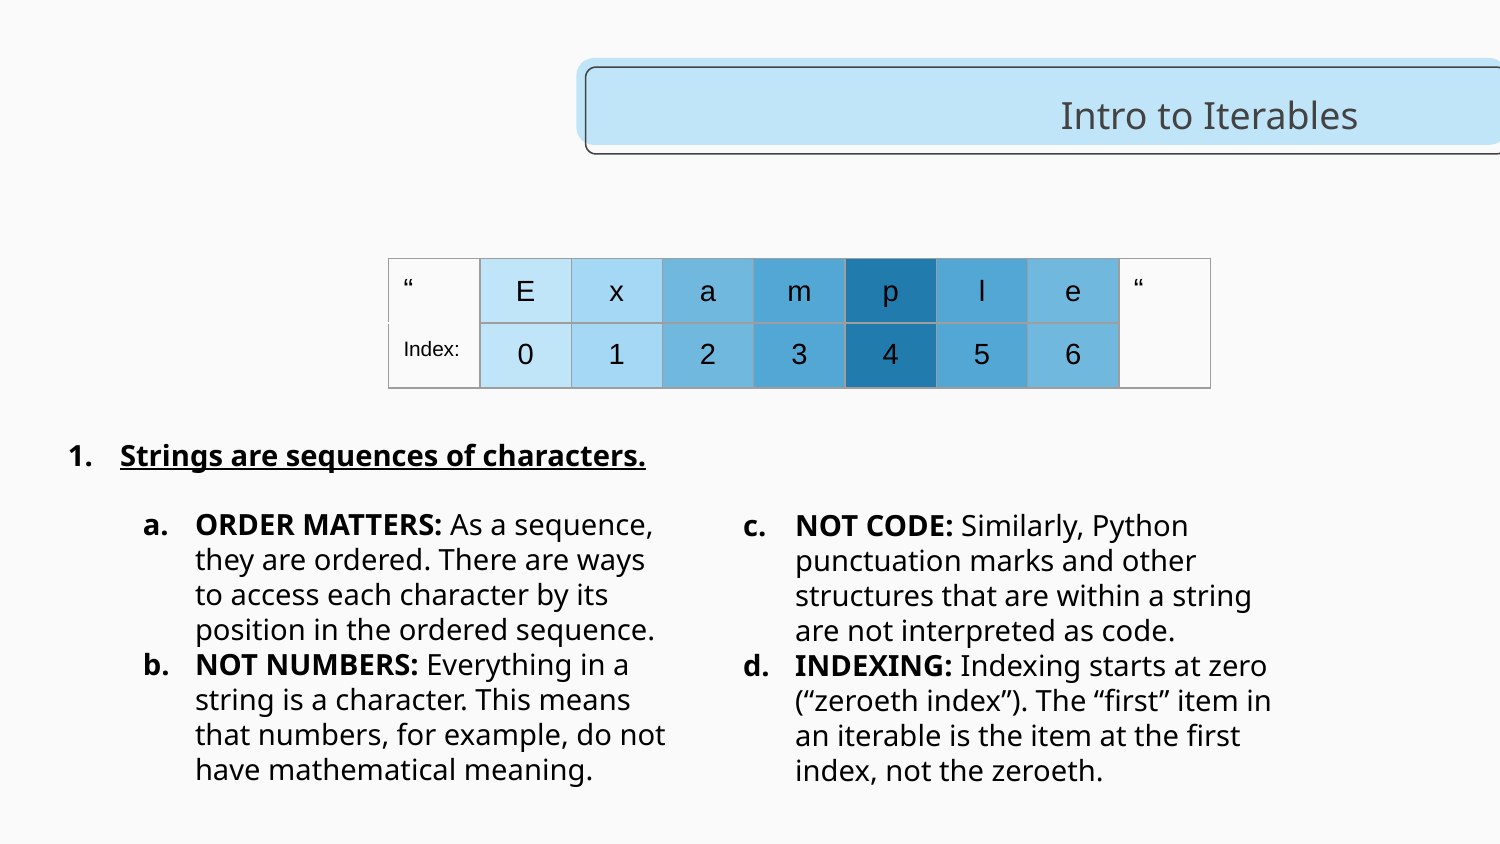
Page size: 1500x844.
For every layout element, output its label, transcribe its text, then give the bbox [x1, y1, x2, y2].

text_box Strings are sequences of characters. ORDER MATTERS: As a sequence, they are ordered. There are ways to access each character by its position in the ordered sequence. NOT NUMBERS: Everything in a string is a character. This means that numbers, for example, do not have mathematical meaning. [30, 421, 686, 802]
table_cell 4 [846, 324, 936, 387]
table_cell 1 [572, 324, 662, 387]
table_header “ [1120, 259, 1210, 387]
title Intro to Iterables [849, 75, 1374, 154]
table_header x [572, 259, 662, 322]
table_cell 6 [1028, 324, 1118, 387]
table_header “ [389, 259, 479, 322]
text_box NOT CODE: Similarly, Python punctuation marks and other structures that are within a string are not interpreted as code. INDEXING: Indexing starts at zero (“zeroeth index”). The “first” item in an iterable is the item at the first index, not the zeroeth. [630, 457, 1309, 802]
table_header a [663, 259, 753, 322]
table_cell 5 [937, 324, 1027, 387]
table_header m [754, 259, 844, 322]
table_header l [937, 259, 1027, 322]
table_header p [846, 259, 936, 322]
table_cell 3 [754, 324, 844, 387]
table_cell 2 [663, 324, 753, 387]
table_header e [1028, 259, 1118, 322]
table_cell Index: [389, 324, 479, 387]
table_header E [481, 259, 571, 322]
table_cell 0 [481, 324, 571, 387]
